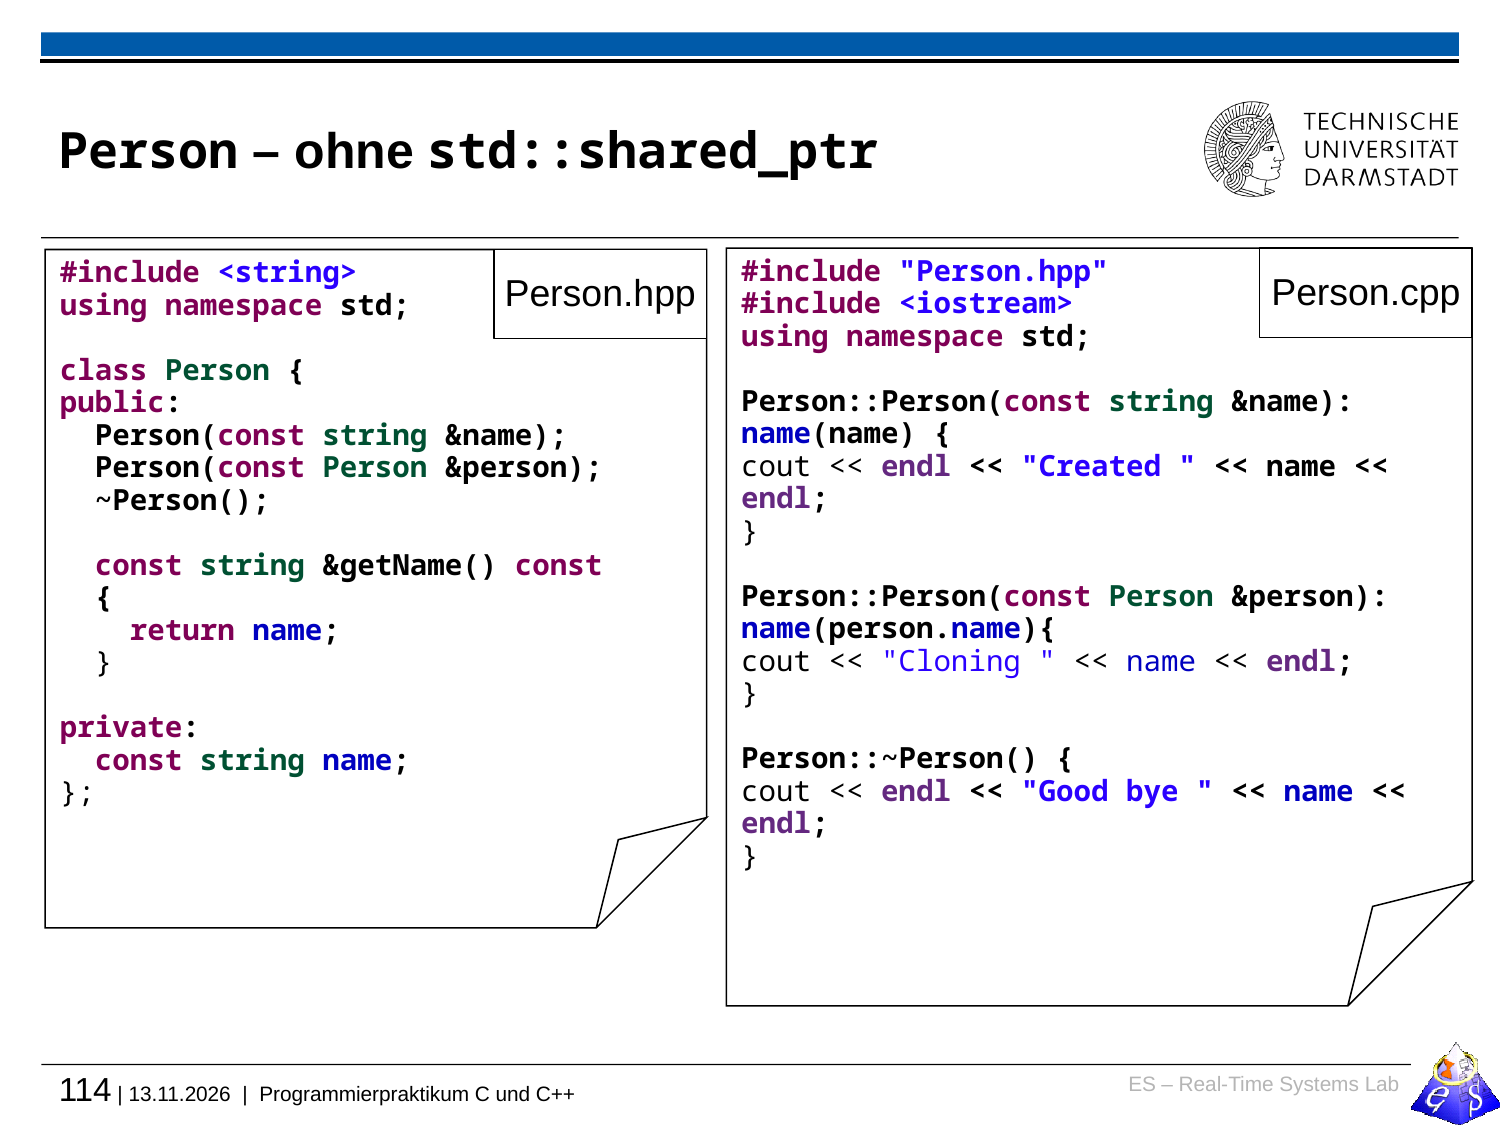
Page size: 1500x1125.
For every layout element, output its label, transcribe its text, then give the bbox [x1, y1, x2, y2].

text_box #include <string> using namespace std; class Person { public: Person(const string &name); Person(const Person &person); ~Person(); const string &getName() const { return name; } private: const string name; }; [45, 249, 707, 928]
picture [1411, 1041, 1500, 1125]
text_box Person.cpp [1259, 248, 1473, 338]
picture [1187, 84, 1483, 214]
text_box Person.hpp [494, 249, 707, 339]
text_box #include "Person.hpp" #include <iostream> using namespace std; Person::Person(const string &name): name(name) { cout << endl << "Created " << name << endl; } Person::Person(const Person &person): name(person.name){ cout << "Cloning " << name << endl; } Person::~Person() { cout << endl << "Good bye " << name << endl; } [726, 248, 1473, 1006]
title Person – ohne std::shared_ptr [58, 80, 1187, 218]
